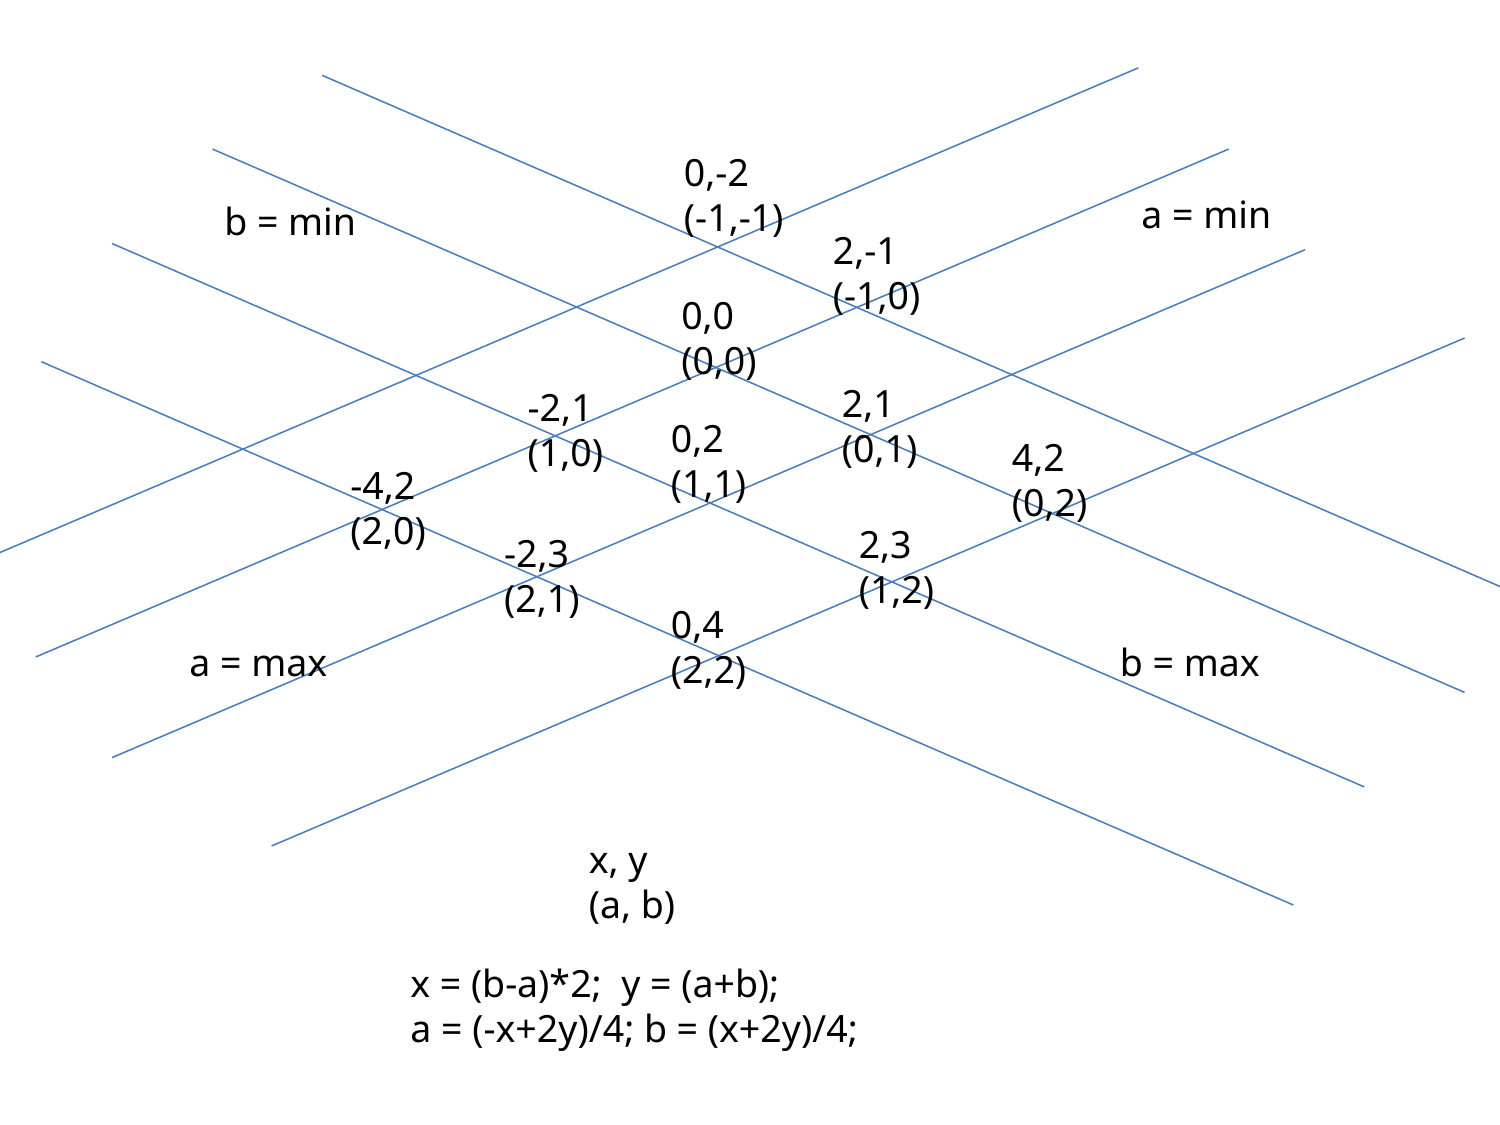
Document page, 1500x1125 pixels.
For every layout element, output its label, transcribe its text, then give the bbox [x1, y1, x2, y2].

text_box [35, 583, 266, 658]
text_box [0, 67, 1139, 577]
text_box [40, 665, 1294, 906]
text_box x = (b-a)*2; y = (a+b); a = (-x+2y)/4; b = (x+2y)/4; [395, 952, 1146, 1102]
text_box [321, 75, 1500, 619]
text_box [111, 665, 266, 758]
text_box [271, 583, 1465, 847]
text_box x, y (a, b) [574, 914, 691, 934]
